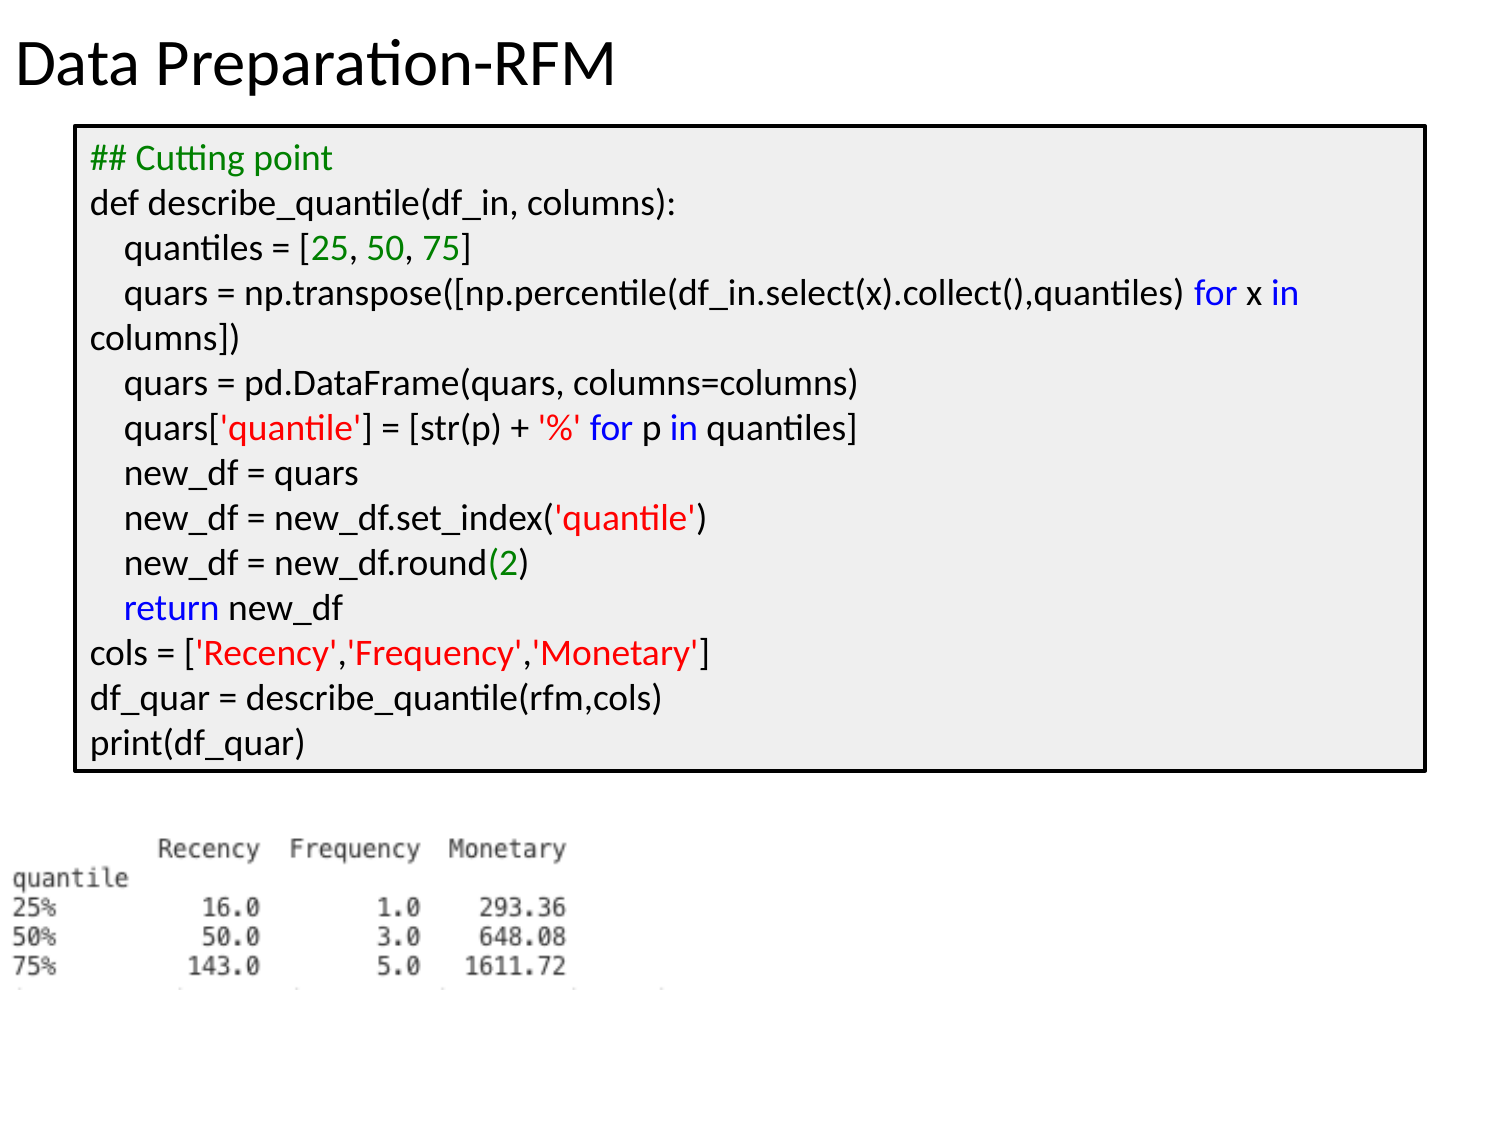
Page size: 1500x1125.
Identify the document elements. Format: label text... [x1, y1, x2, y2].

text_box ## Cutting point def describe_quantile(df_in, columns): quantiles = [25, 50, 75] quars = np.transpose([np.percentile(df_in.select(x).collect(),quantiles) for x in columns]) quars = pd.DataFrame(quars, columns=columns) quars['quantile'] = [str(p) + '%' for p in quantiles] new_df = quars new_df = new_df.set_index('quantile') new_df = new_df.round(2) return new_df cols = ['Recency','Frequency','Monetary'] df_quar = describe_quantile(rfm,cols) print(df_quar) [73, 124, 1427, 773]
title Data Preparation-RFM [0, 0, 685, 118]
picture [0, 832, 697, 990]
